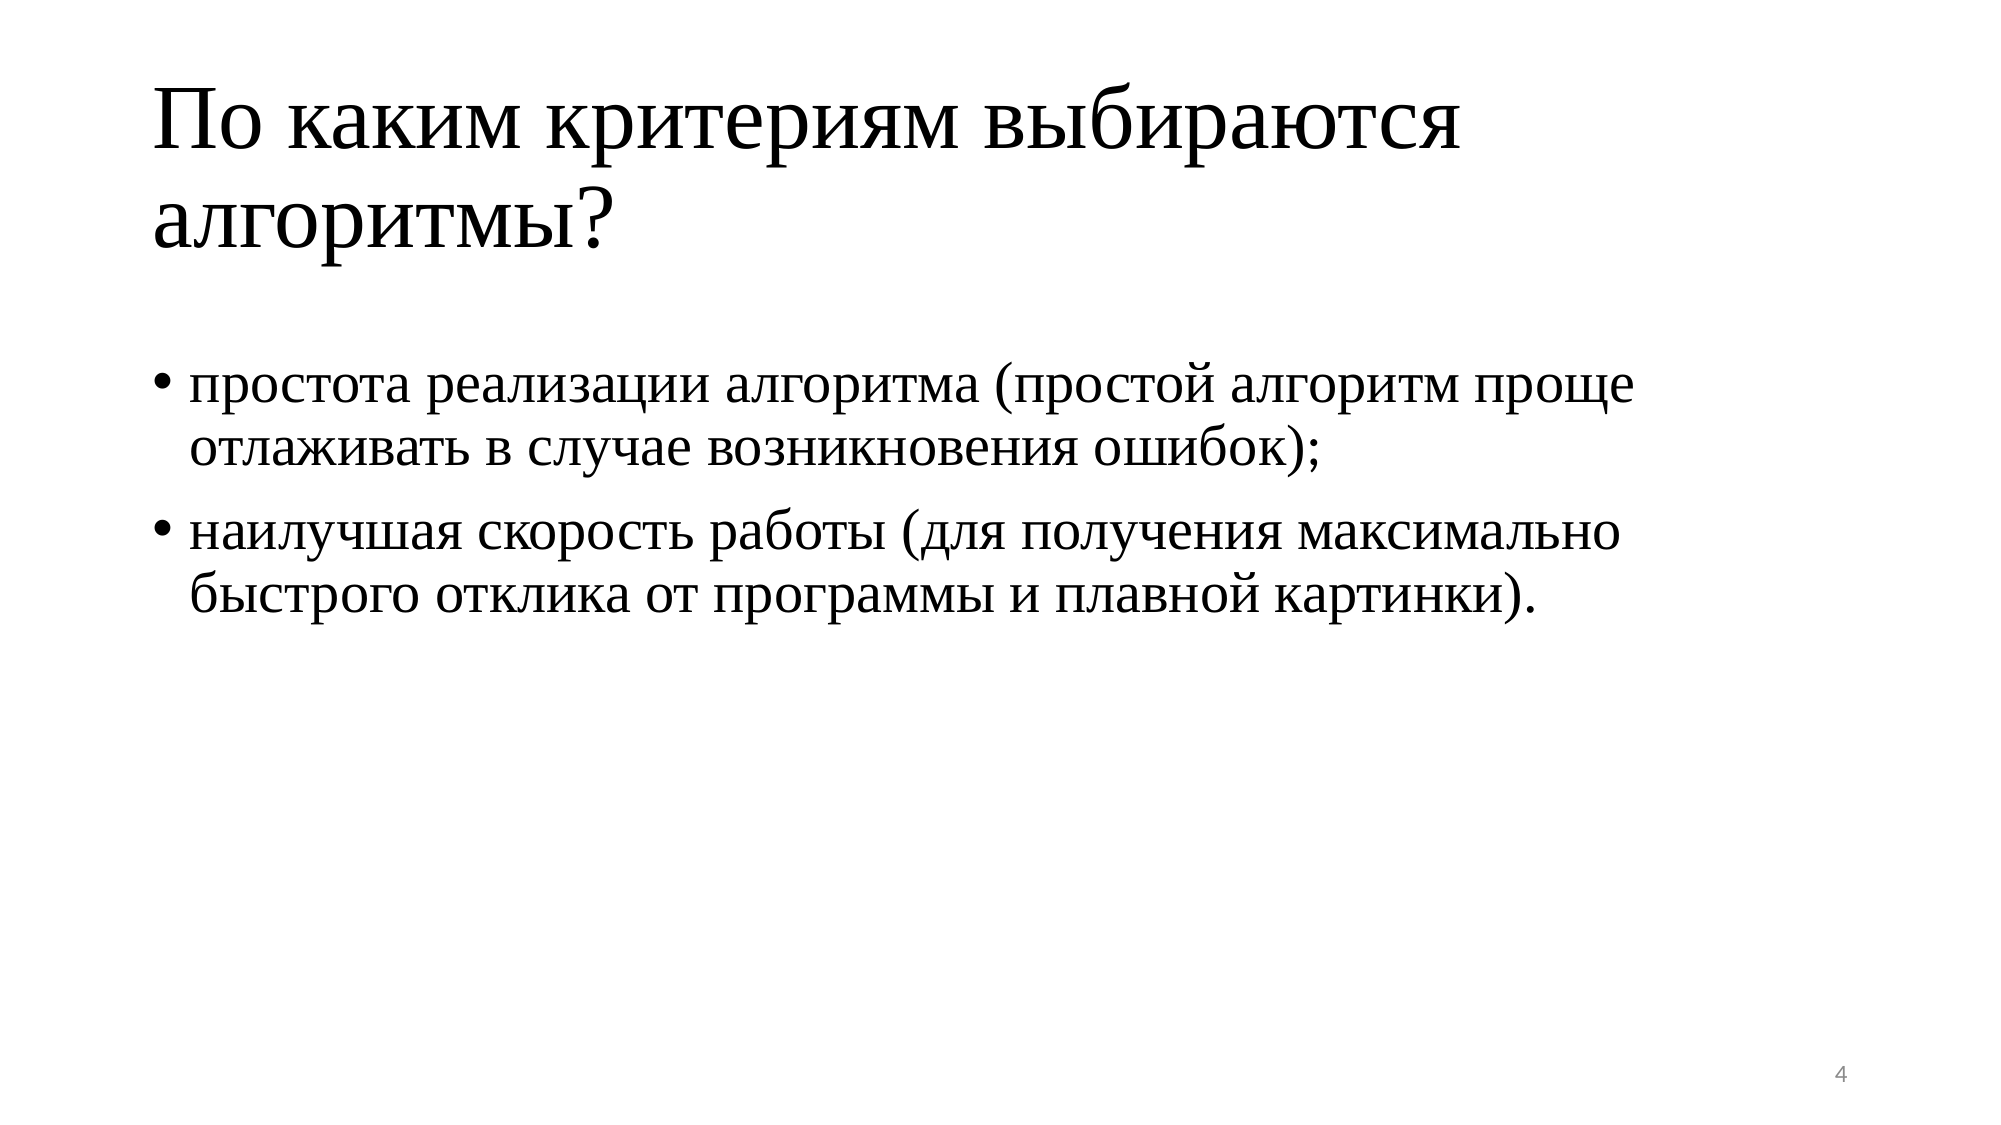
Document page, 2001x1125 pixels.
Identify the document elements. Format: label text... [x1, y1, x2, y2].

title По каким критериям выбираются алгоритмы? [137, 59, 1863, 278]
slide_number 4 [1412, 1042, 1863, 1103]
list простота реализации алгоритма (простой алгоритм проще отлаживать в случае возникновения ошибок); наилучшая скорость работы (для получения максимально быстрого отклика от программы и плавной картинки). [137, 345, 1863, 727]
